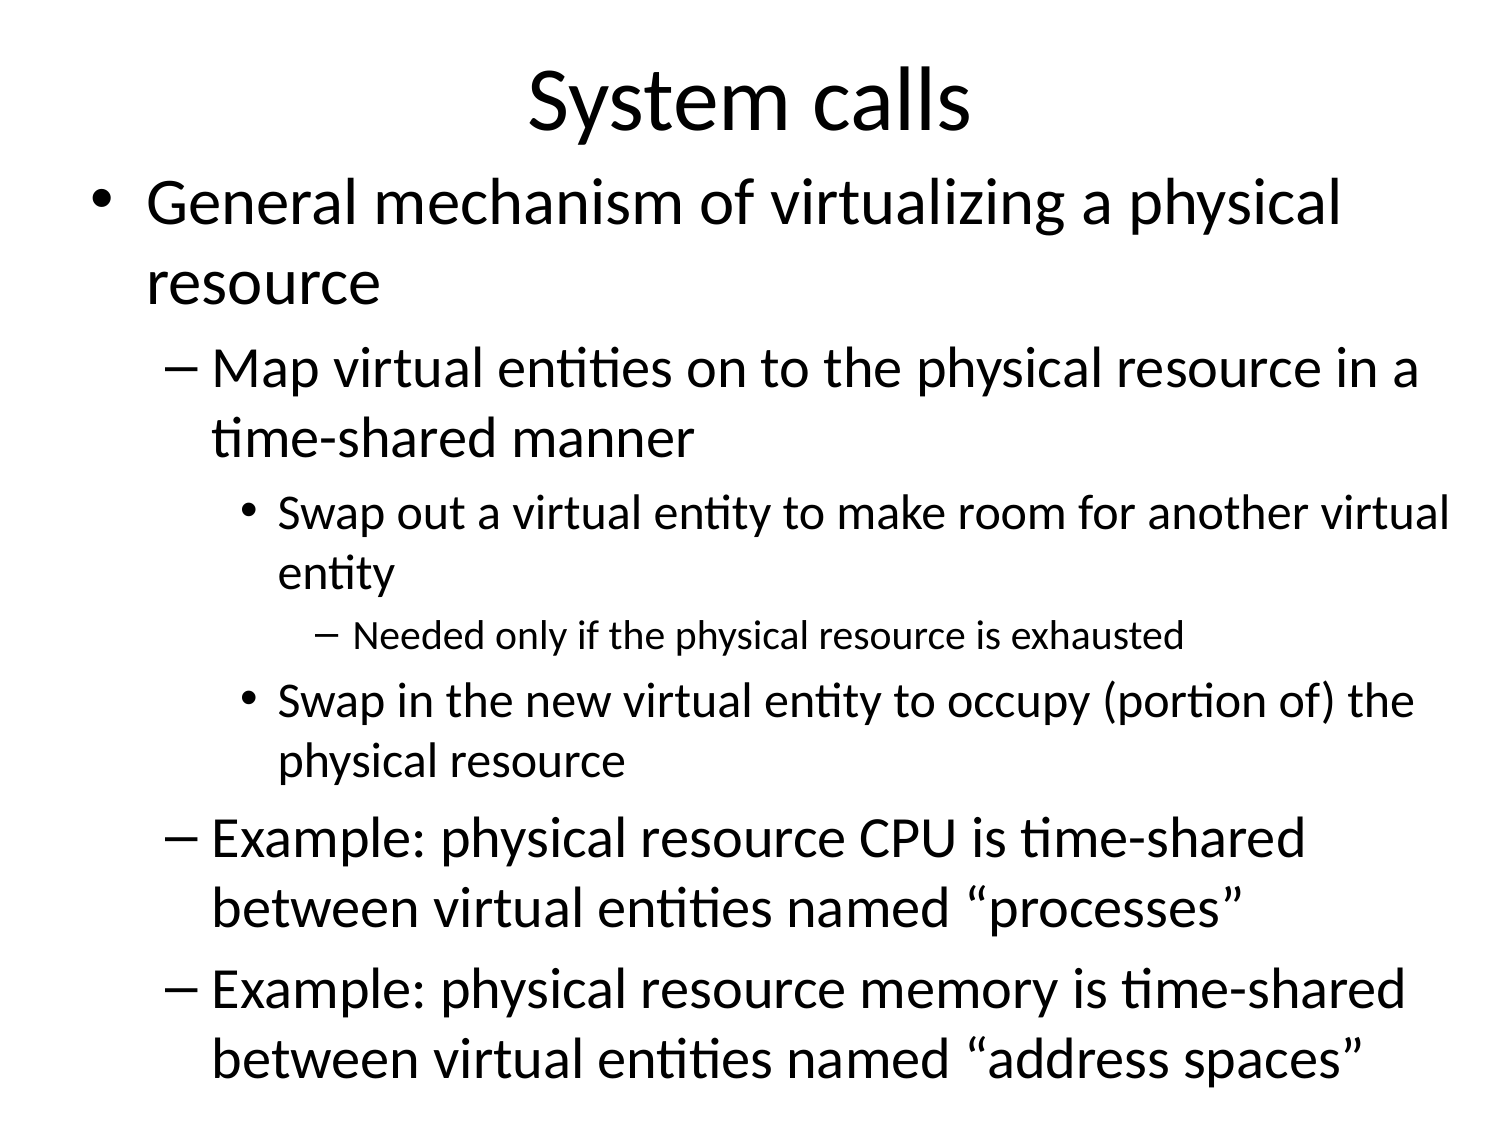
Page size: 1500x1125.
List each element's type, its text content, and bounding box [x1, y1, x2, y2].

list General mechanism of virtualizing a physical resource Map virtual entities on to the physical resource in a time-shared manner Swap out a virtual entity to make room for another virtual entity Needed only if the physical resource is exhausted Swap in the new virtual entity to occupy (portion of) the physical resource Example: physical resource CPU is time-shared between virtual entities named “processes” Example: physical resource memory is time-shared between virtual entities named “address spaces” [75, 149, 1500, 1125]
title System calls [75, 0, 1425, 149]
